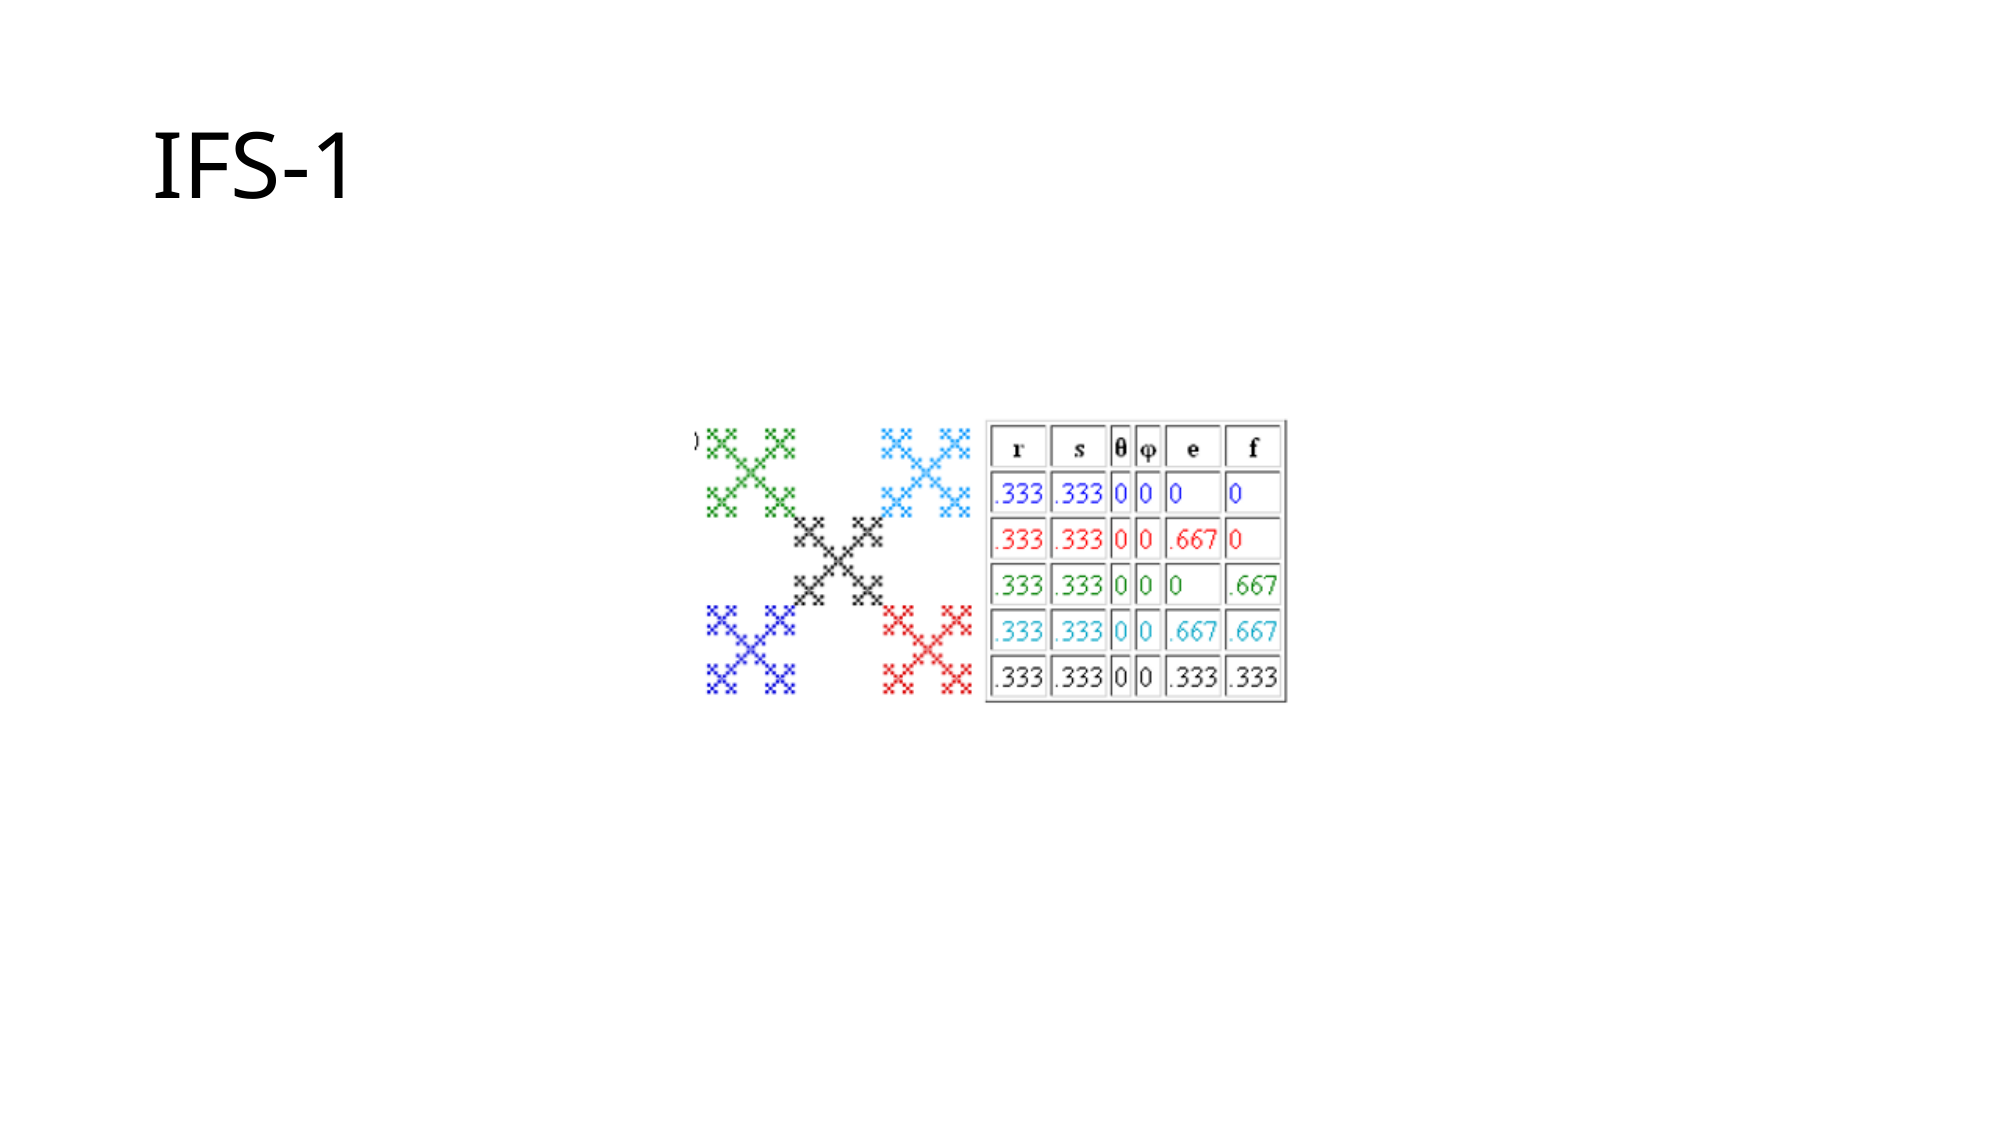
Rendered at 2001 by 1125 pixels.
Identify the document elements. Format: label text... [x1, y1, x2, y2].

title IFS-1 [137, 59, 1863, 278]
picture [670, 408, 1330, 717]
